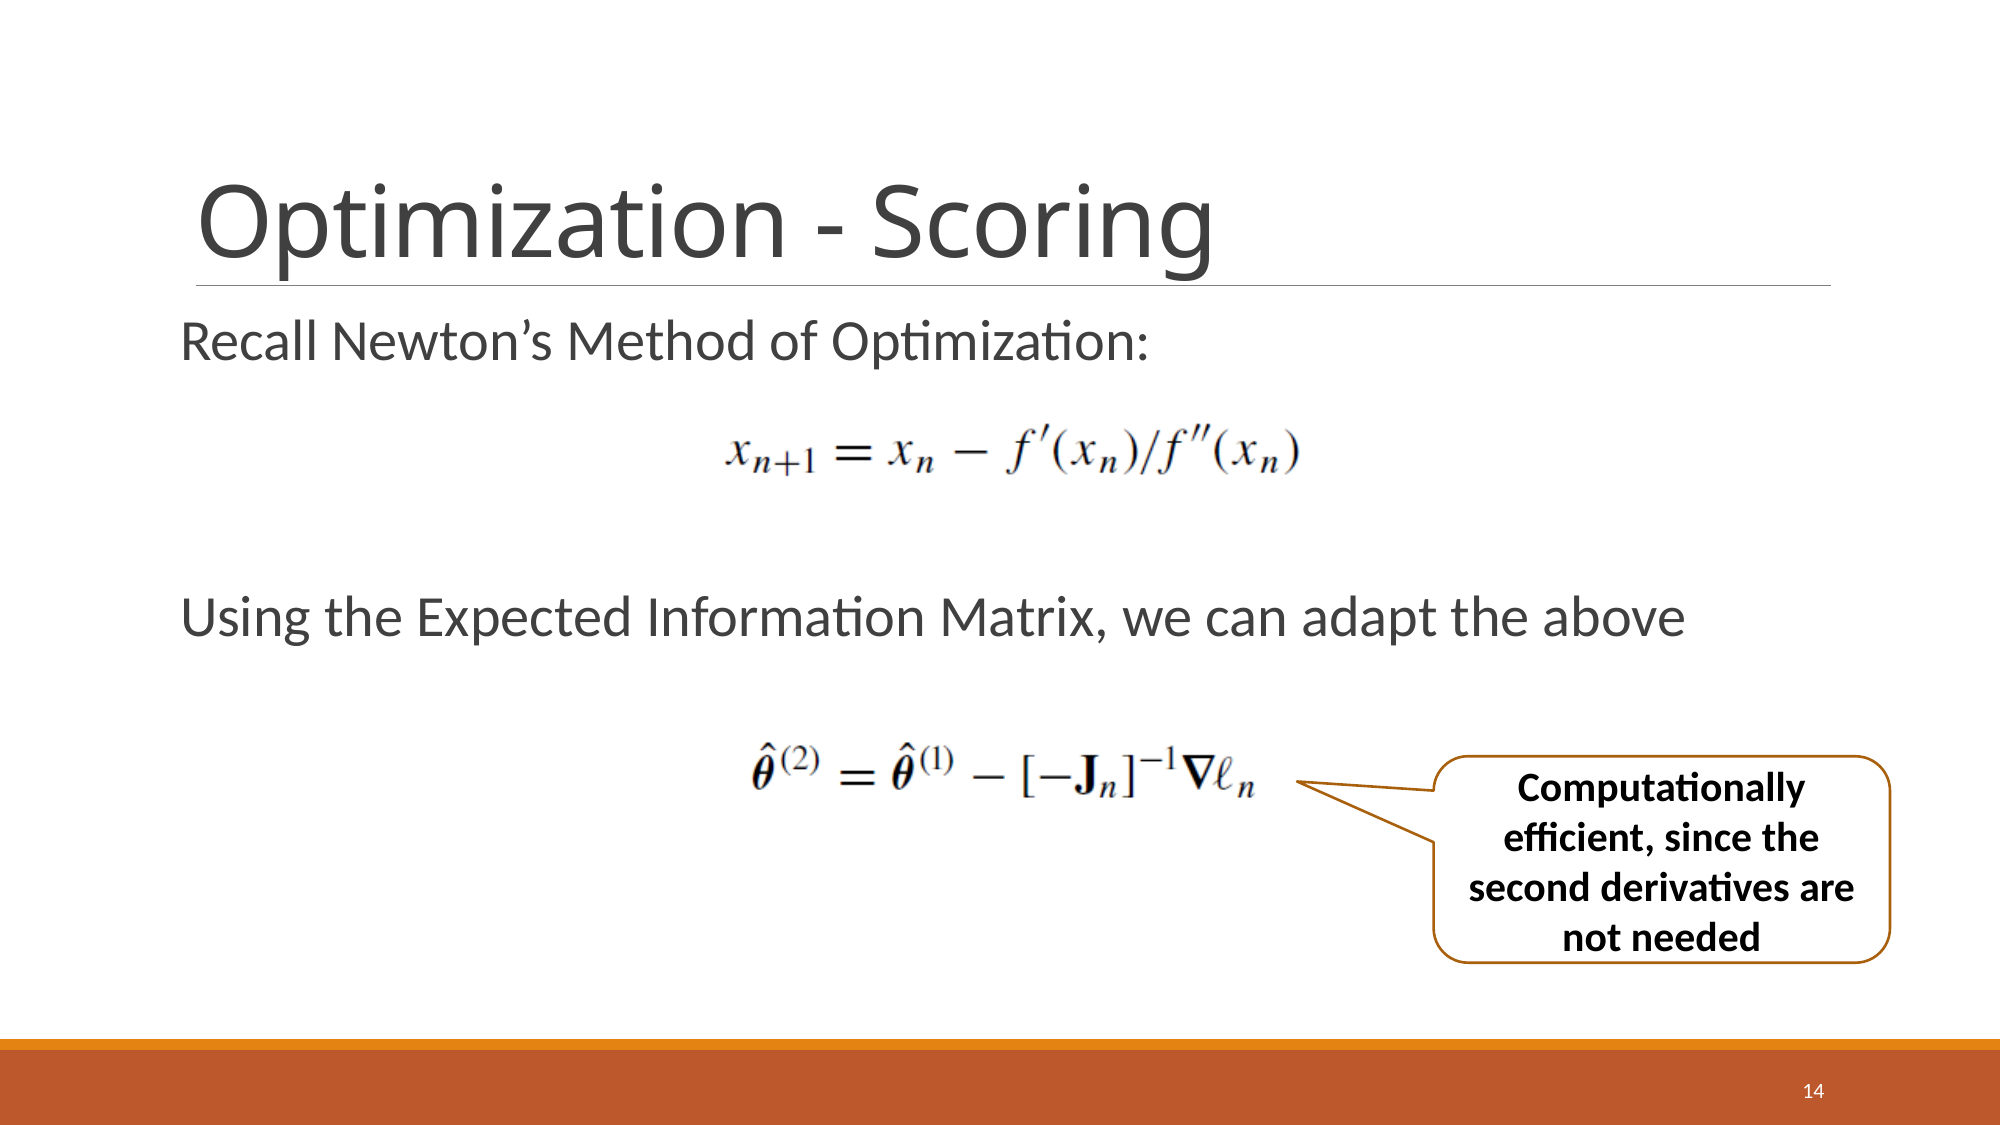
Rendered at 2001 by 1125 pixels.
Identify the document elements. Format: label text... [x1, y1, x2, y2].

slide_number 14 [1624, 1059, 1840, 1120]
title Optimization - Scoring [180, 47, 1830, 285]
picture [695, 402, 1305, 493]
picture [721, 704, 1289, 834]
text_box Computationally efficient, since the second derivatives are not needed [1296, 754, 1892, 965]
list Recall Newton’s Method of Optimization: Using the Expected Information Matrix, we can adapt the above [180, 302, 1830, 963]
